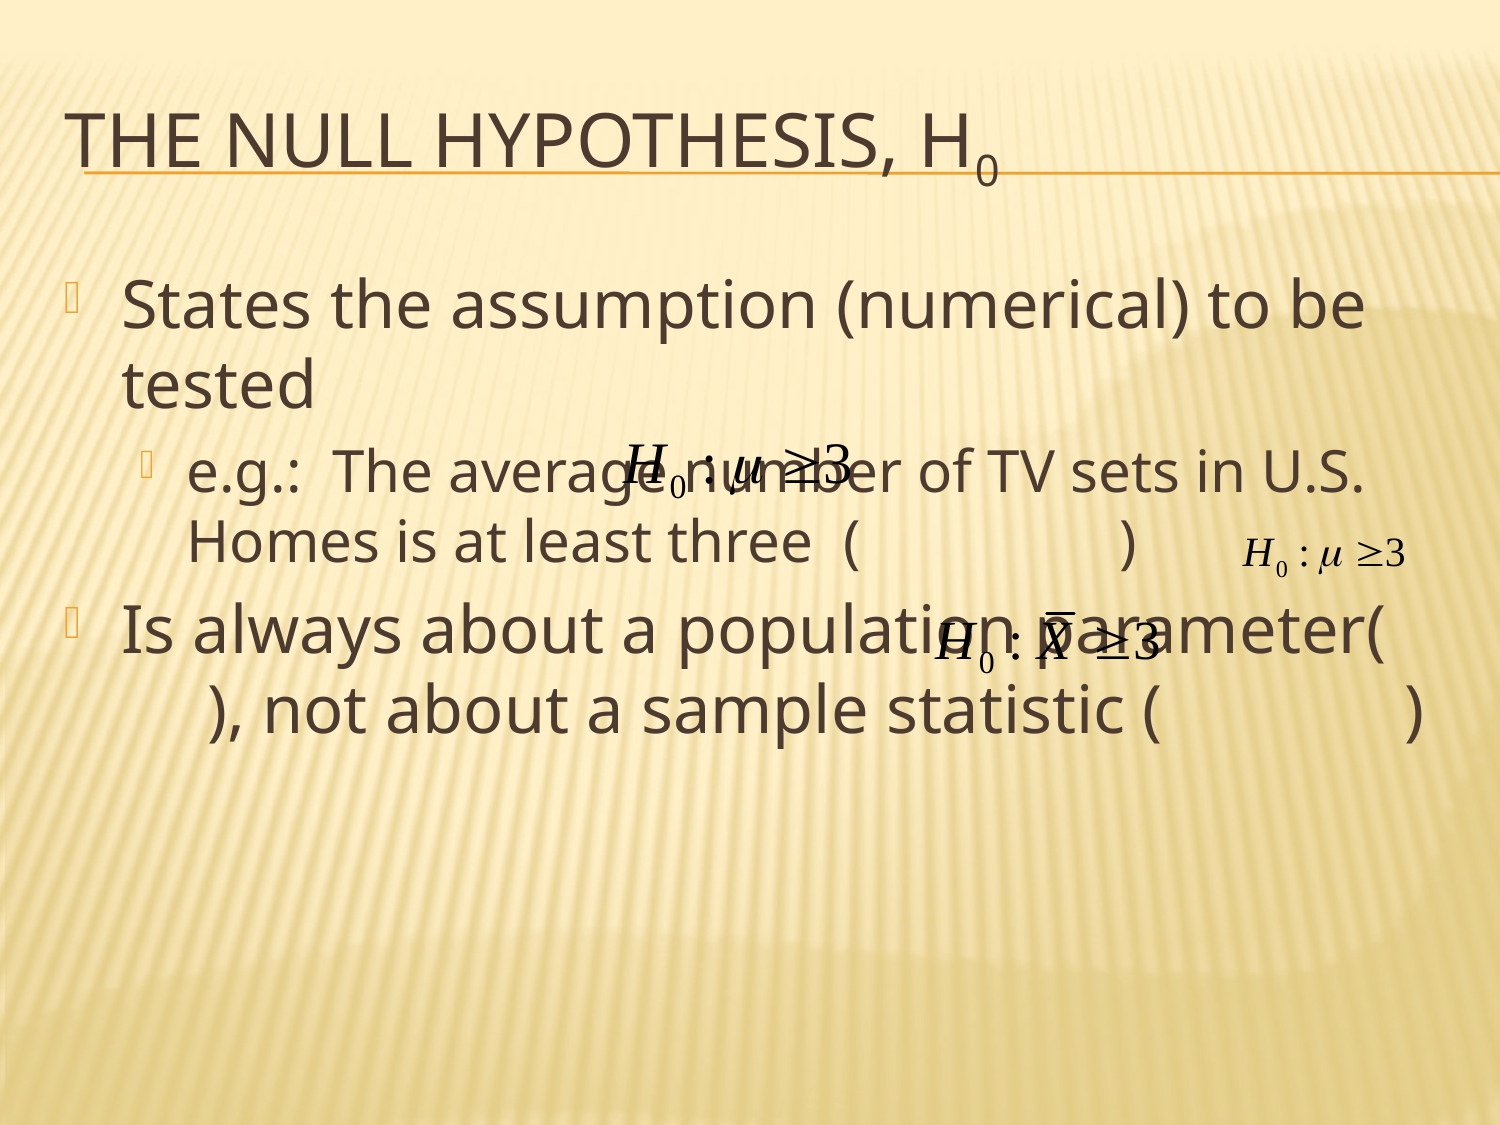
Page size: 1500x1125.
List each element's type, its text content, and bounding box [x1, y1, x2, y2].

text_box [924, 599, 1170, 688]
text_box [612, 424, 863, 514]
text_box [1235, 524, 1413, 588]
list States the assumption (numerical) to be tested e.g.: The average number of TV sets in U.S. Homes is at least three ( ) Is always about a population parameter( ), not about a sample statistic ( ) [50, 254, 1475, 998]
title The Null Hypothesis, H0 [50, 75, 1475, 213]
